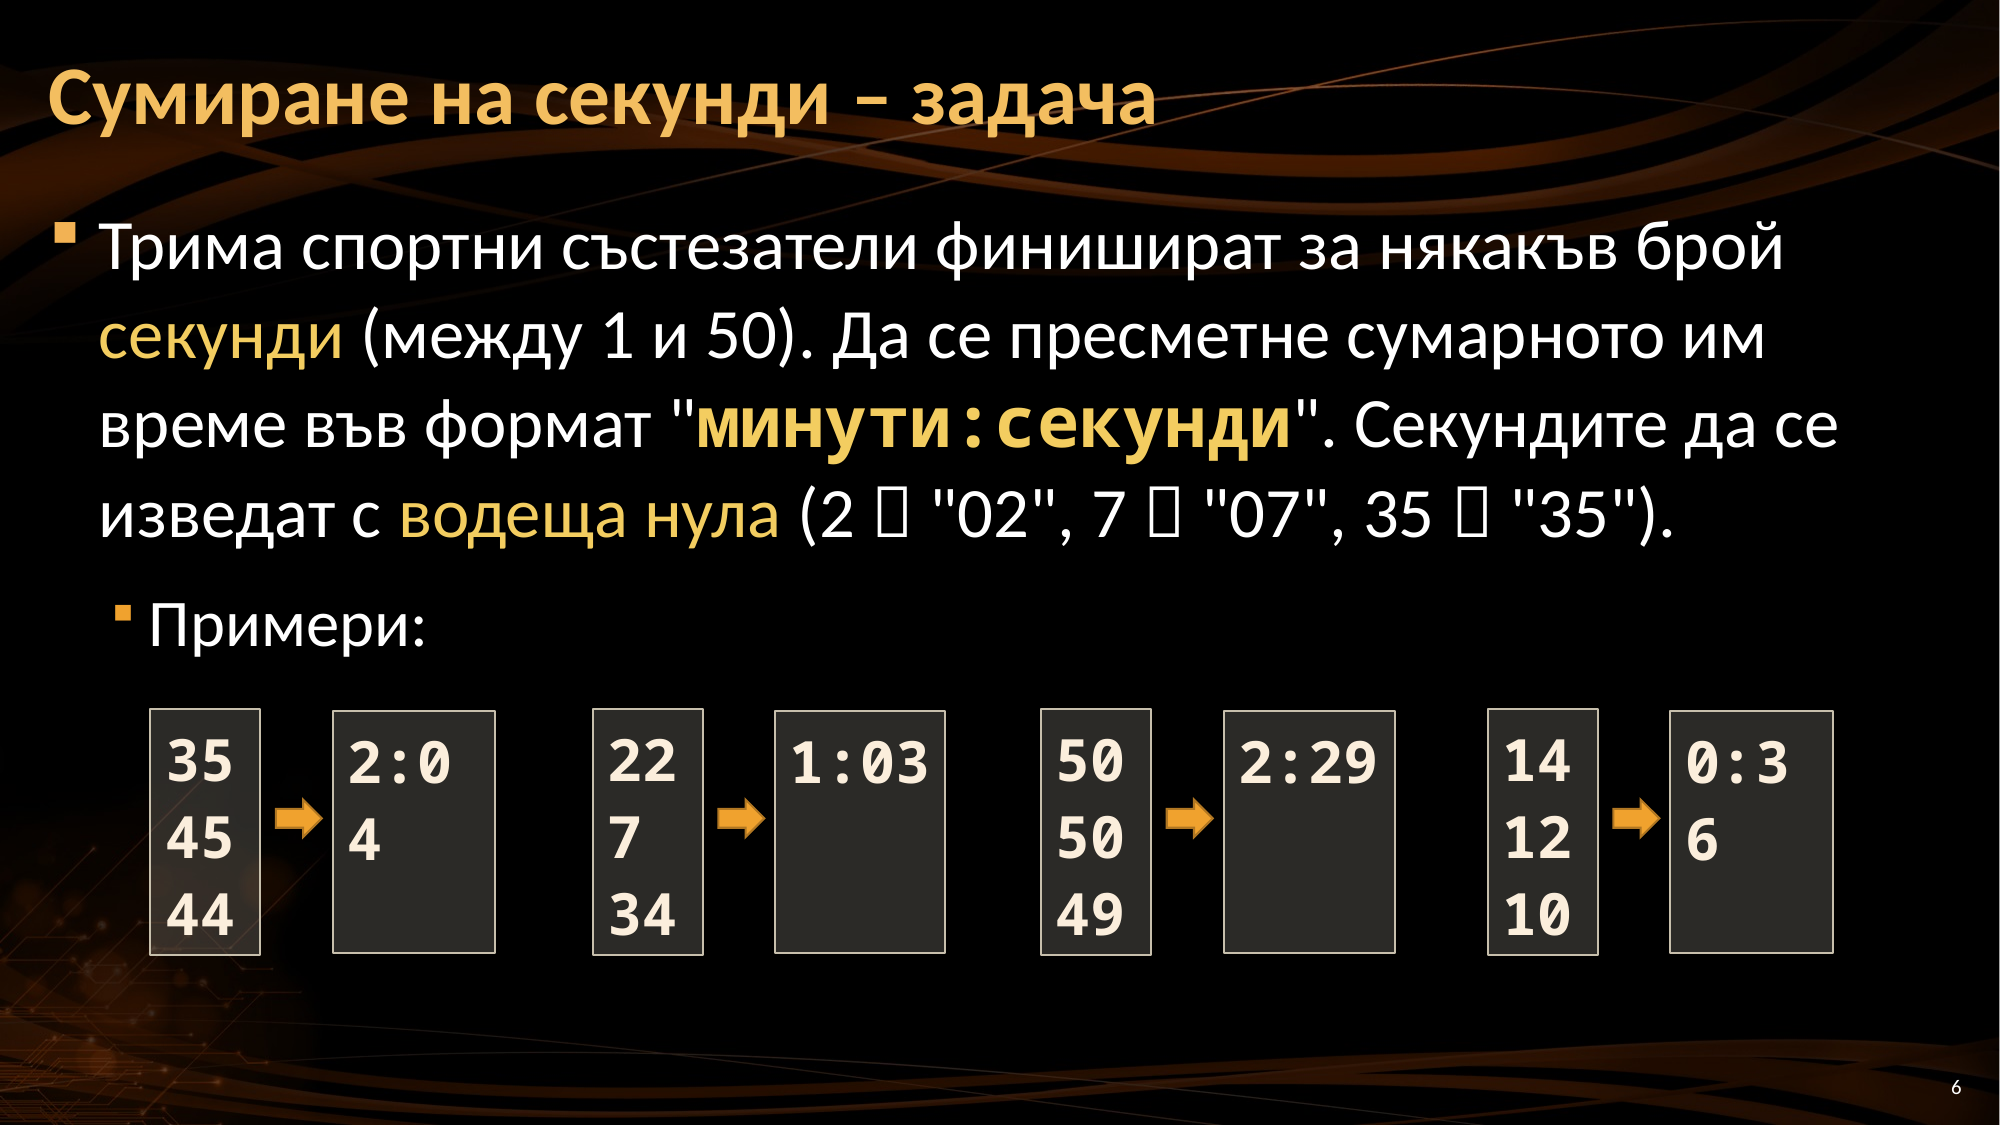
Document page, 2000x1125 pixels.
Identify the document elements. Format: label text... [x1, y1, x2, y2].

text_box 35 45 44 [150, 709, 261, 955]
text_box 14 12 10 [1487, 709, 1598, 955]
text_box [1165, 797, 1215, 840]
text_box 22 7 34 [592, 709, 703, 955]
slide_number 6 [1897, 1070, 1968, 1103]
picture [0, 0, 2000, 1125]
text_box 2:04 [332, 710, 496, 954]
list Трима спортни състезатели финишират за някакъв брой секунди (между 1 и 50). Да се пресметне сумарното им време във формат "минути:секунди". Секундите да се изведат с водеща нула (2  "02", 7  "07", 35  "35"). Примери: [31, 189, 1968, 1103]
title Сумиране на секунди – задача [30, 6, 1968, 189]
text_box 50 50 49 [1041, 709, 1152, 955]
text_box [1612, 797, 1661, 840]
text_box 1:03 [775, 710, 946, 954]
text_box 0:36 [1670, 710, 1833, 954]
text_box [274, 797, 324, 840]
text_box [717, 797, 766, 840]
text_box 2:29 [1223, 710, 1396, 954]
